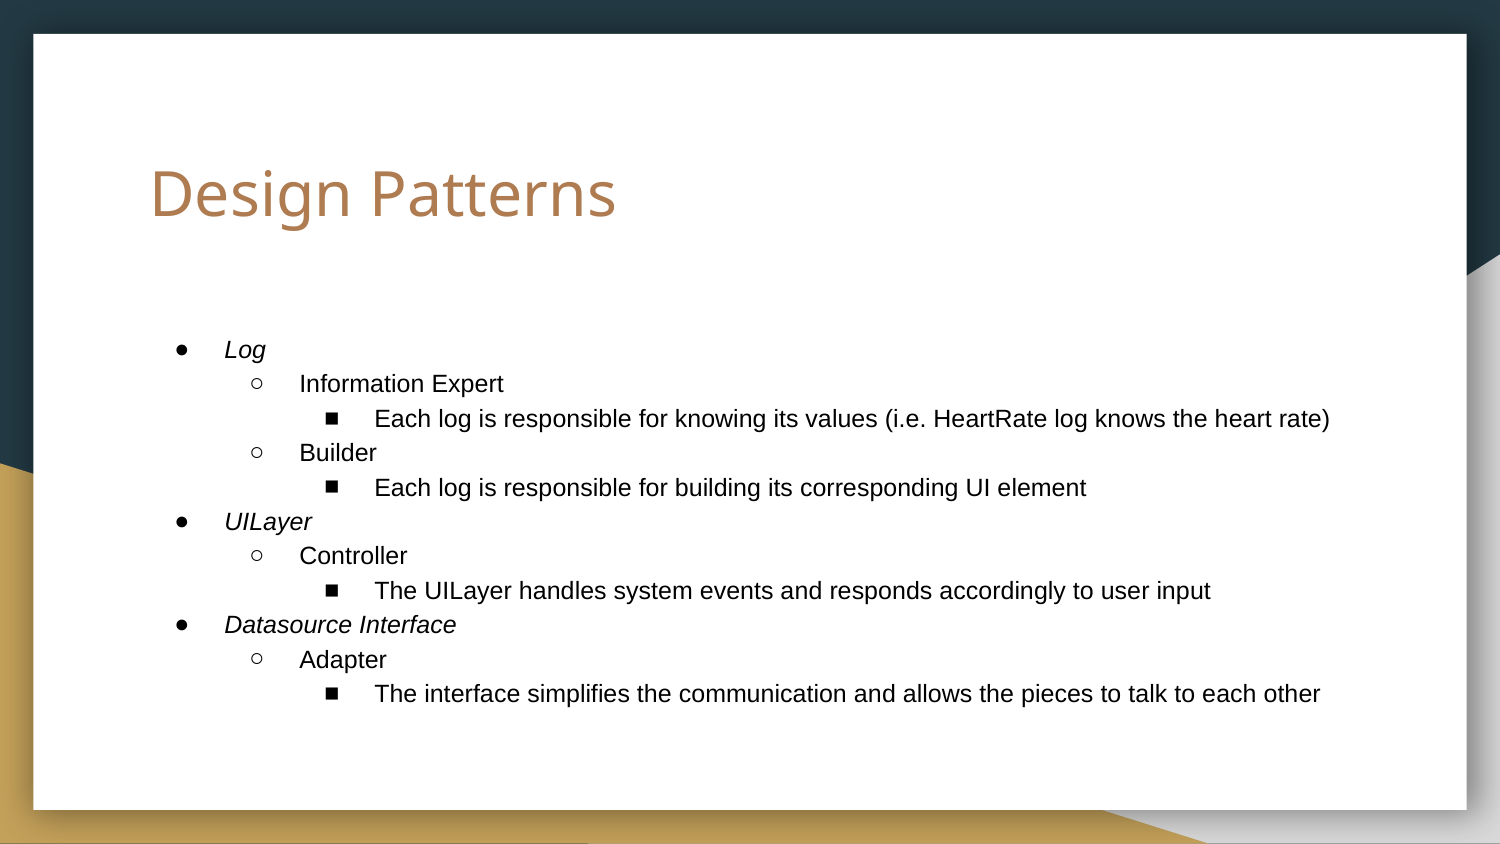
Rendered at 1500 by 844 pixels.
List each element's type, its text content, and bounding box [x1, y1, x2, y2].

list Log Information Expert Each log is responsible for knowing its values (i.e. HeartRate log knows the heart rate) Builder Each log is responsible for building its corresponding UI element UILayer Controller The UILayer handles system events and responds accordingly to user input Datasource Interface Adapter The interface simplifies the communication and allows the pieces to talk to each other [134, 314, 1366, 716]
title Design Patterns [134, 138, 1366, 296]
